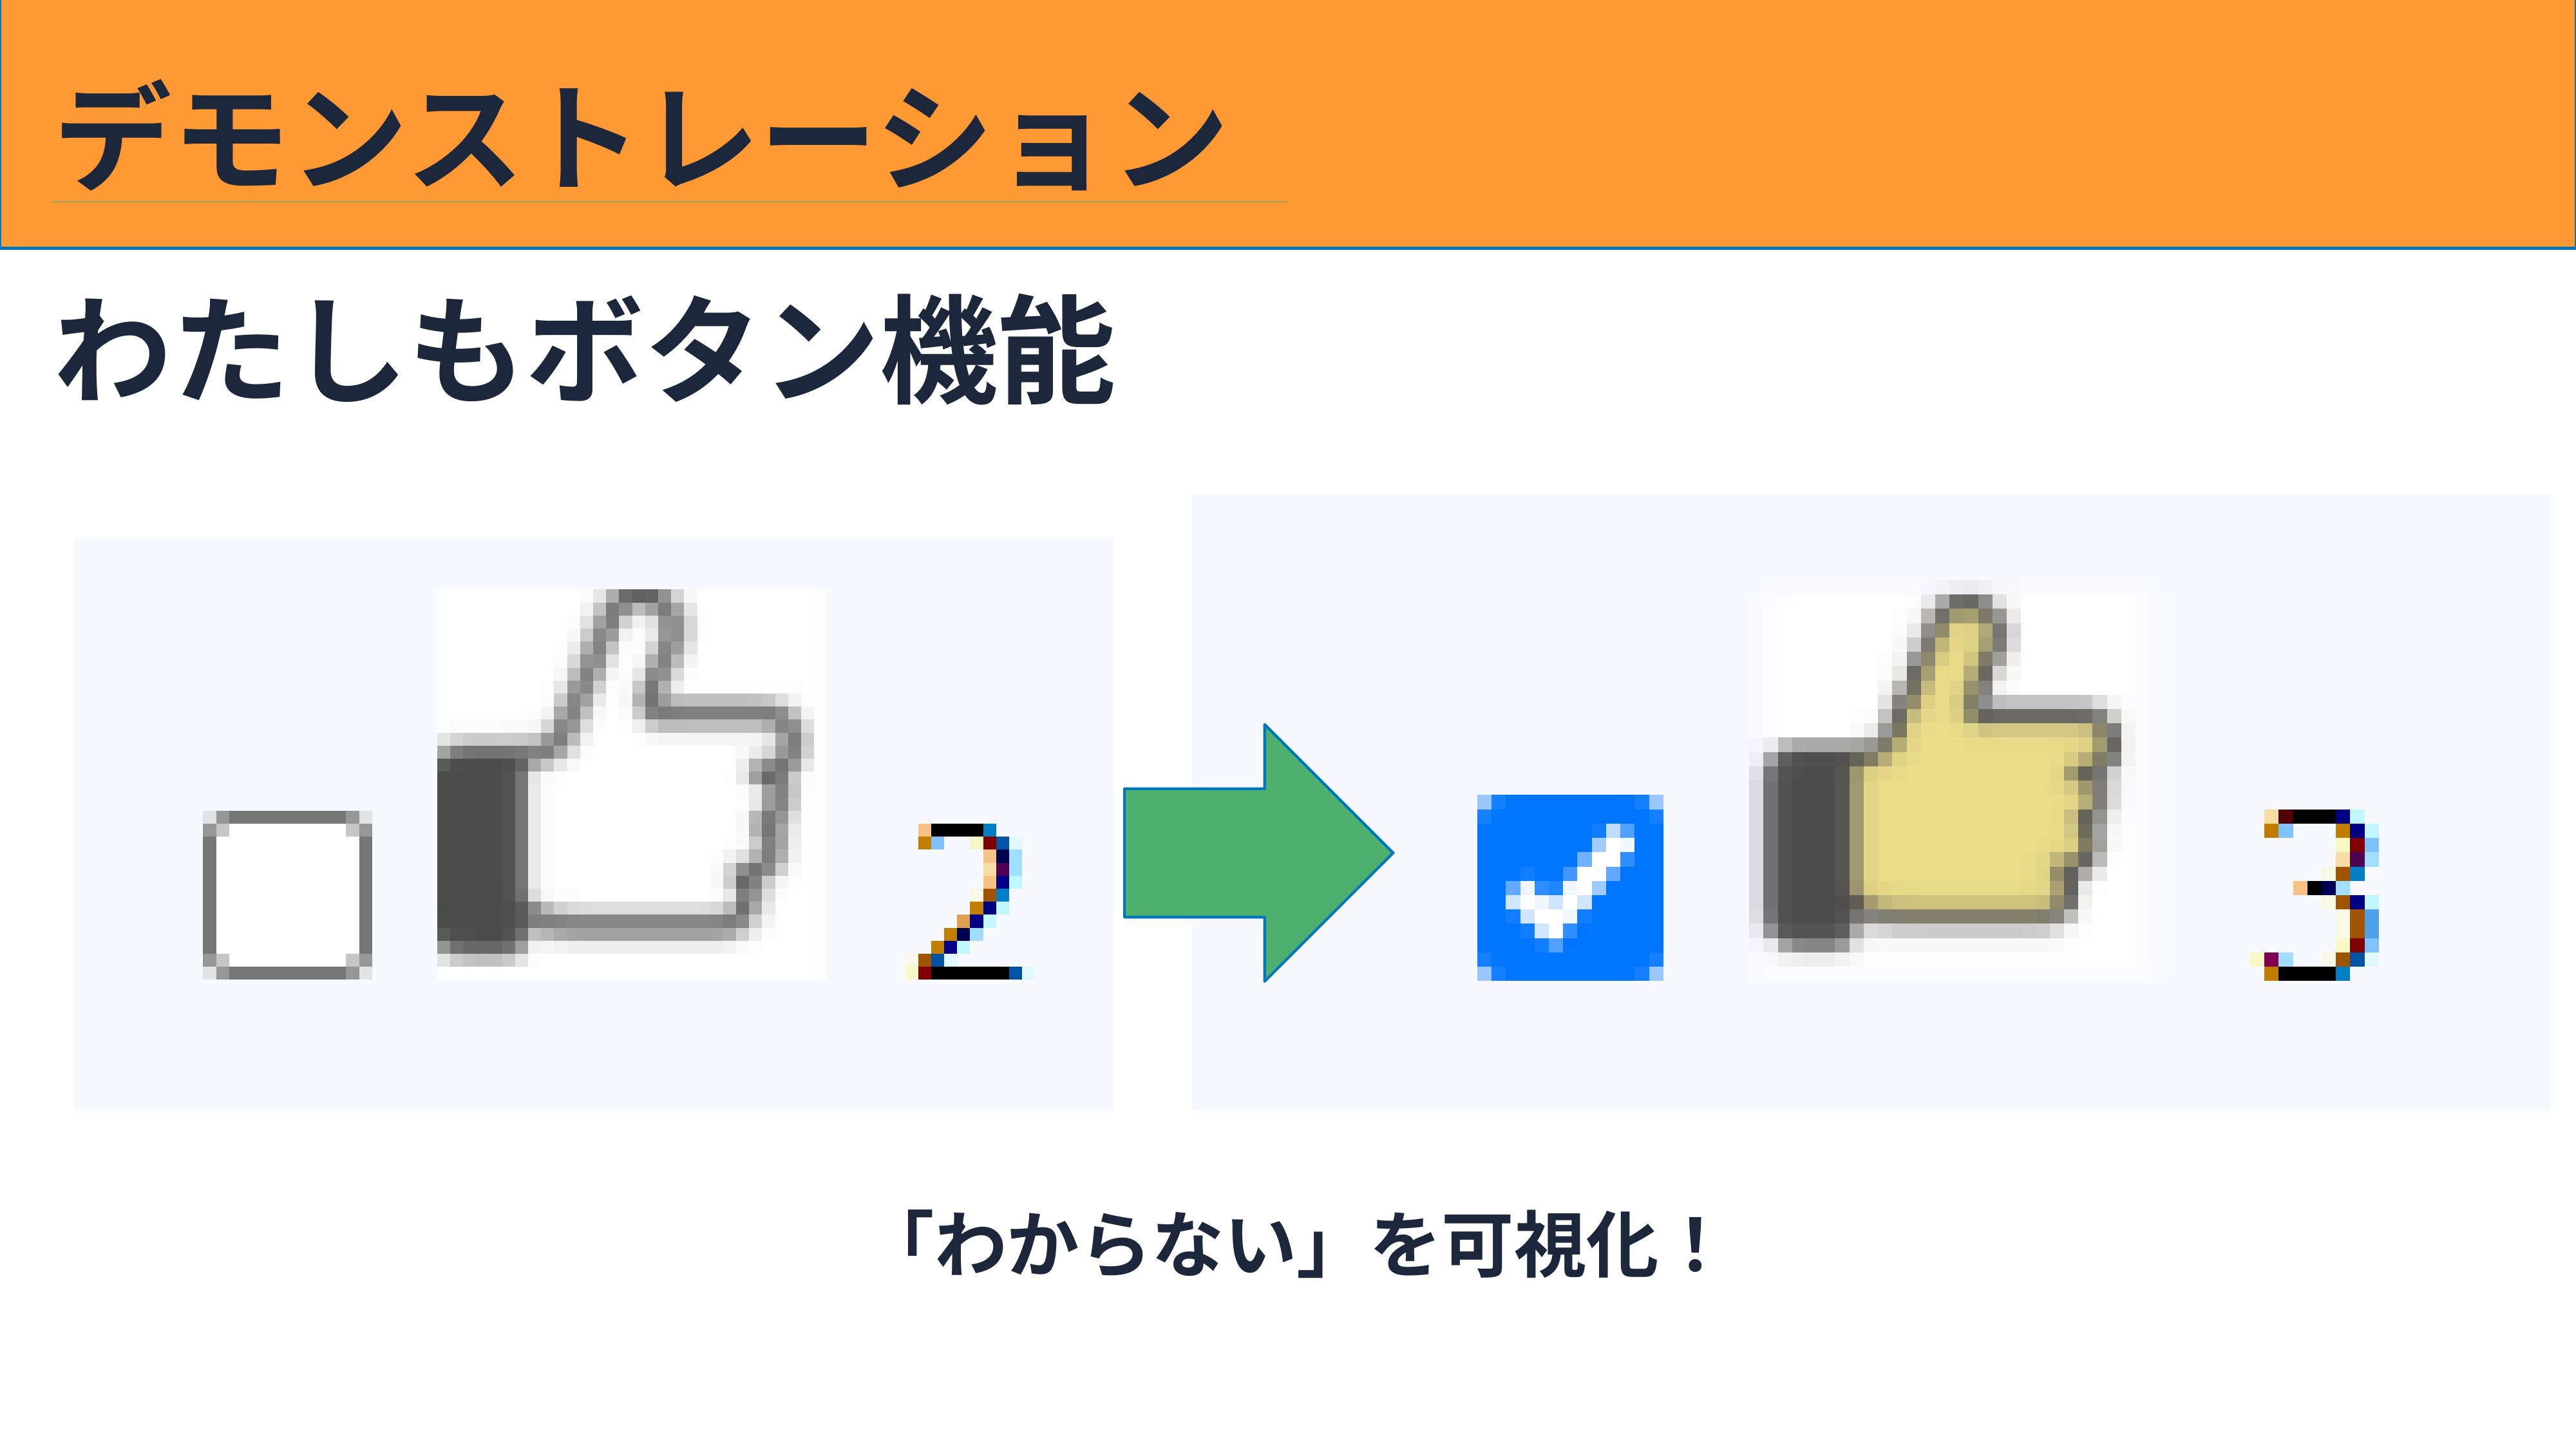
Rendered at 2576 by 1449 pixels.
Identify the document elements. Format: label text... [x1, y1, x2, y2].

picture [1191, 495, 2551, 1110]
picture [73, 538, 1114, 1110]
text_box [0, 0, 2576, 250]
text_box 「わからない」を可視化！ [857, 1132, 1930, 1353]
text_box デモンストレーション [48, 81, 1291, 189]
text_box わたしもボタン機能 [48, 294, 1291, 401]
text_box [1123, 787, 1188, 919]
